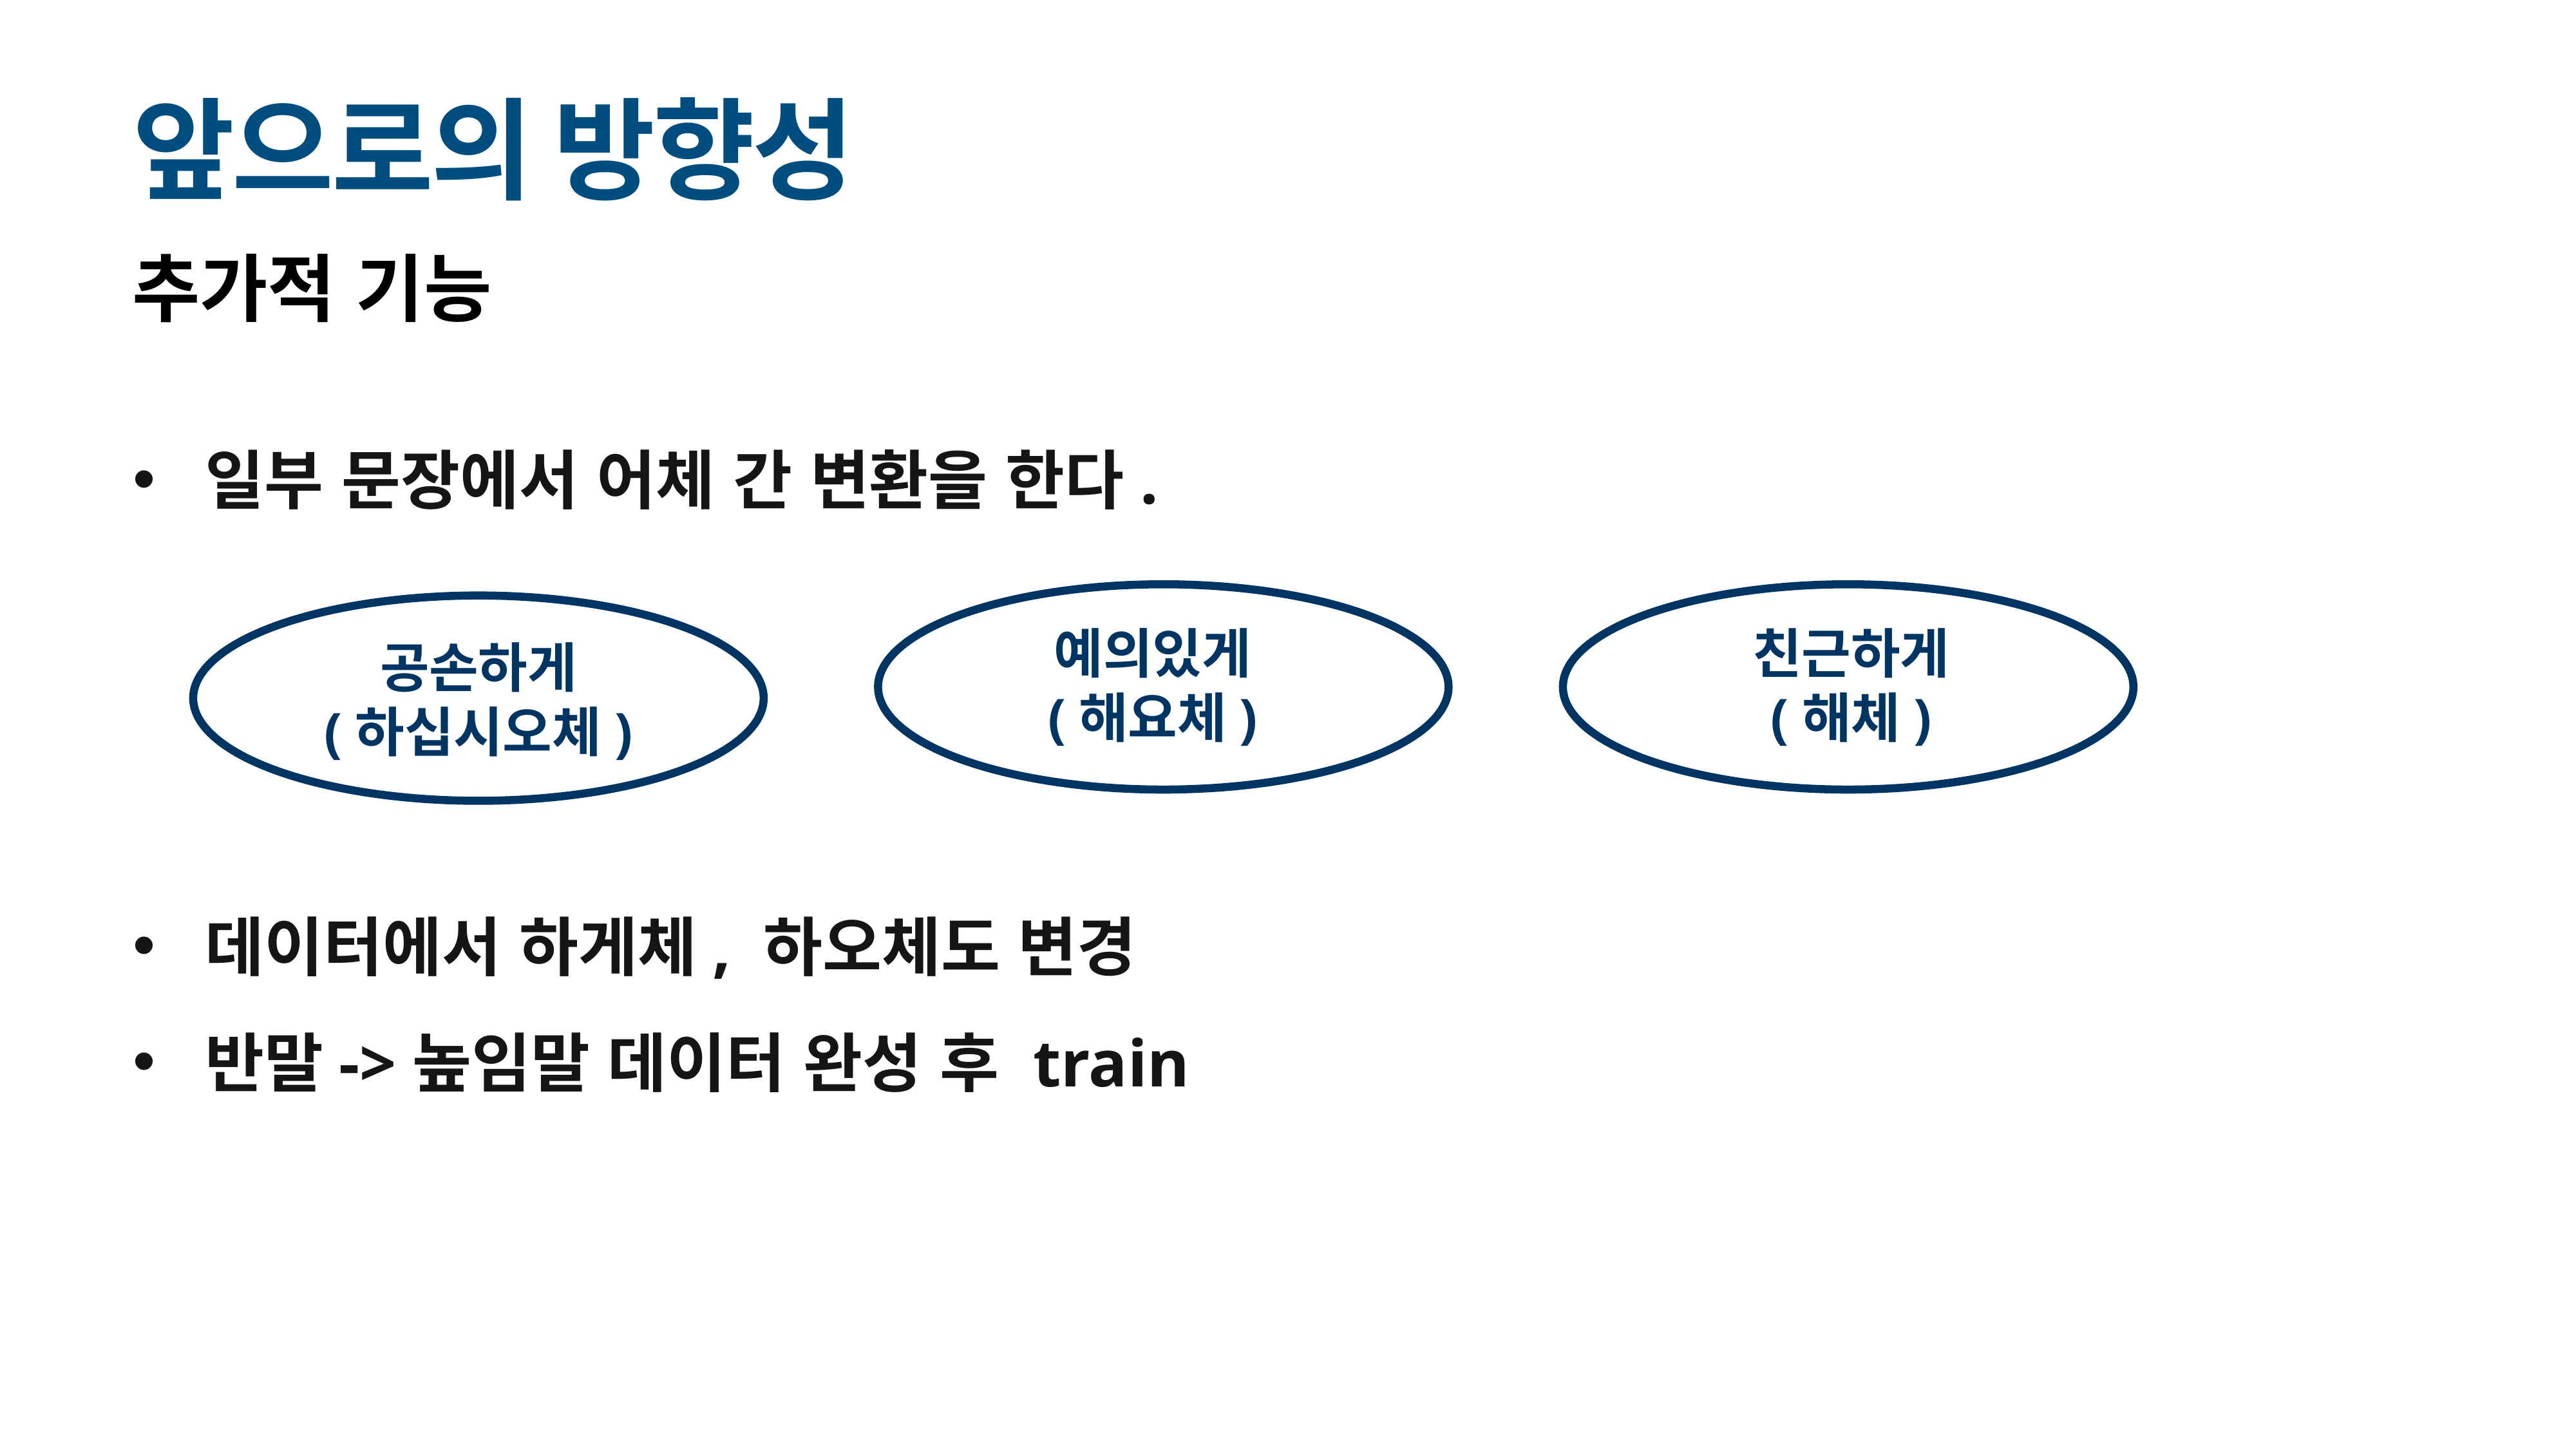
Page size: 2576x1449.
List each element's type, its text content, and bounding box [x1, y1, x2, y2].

text_box [193, 595, 764, 801]
title 앞으로의 방향성 [127, 100, 2449, 236]
list 추가적 기능 [127, 236, 2449, 337]
text_box 예의있게 (해요체) [1042, 614, 1264, 754]
text_box 친근하게 (해체) [1747, 614, 1955, 754]
text_box 데이터에서 하게체, 하오체도 변경 반말->높임말 데이터 완성 후 train [127, 862, 2347, 1182]
text_box [1562, 584, 2134, 790]
text_box [878, 584, 1449, 790]
text_box 일부 문장에서 어체 간 변환을 한다. [127, 434, 2347, 600]
